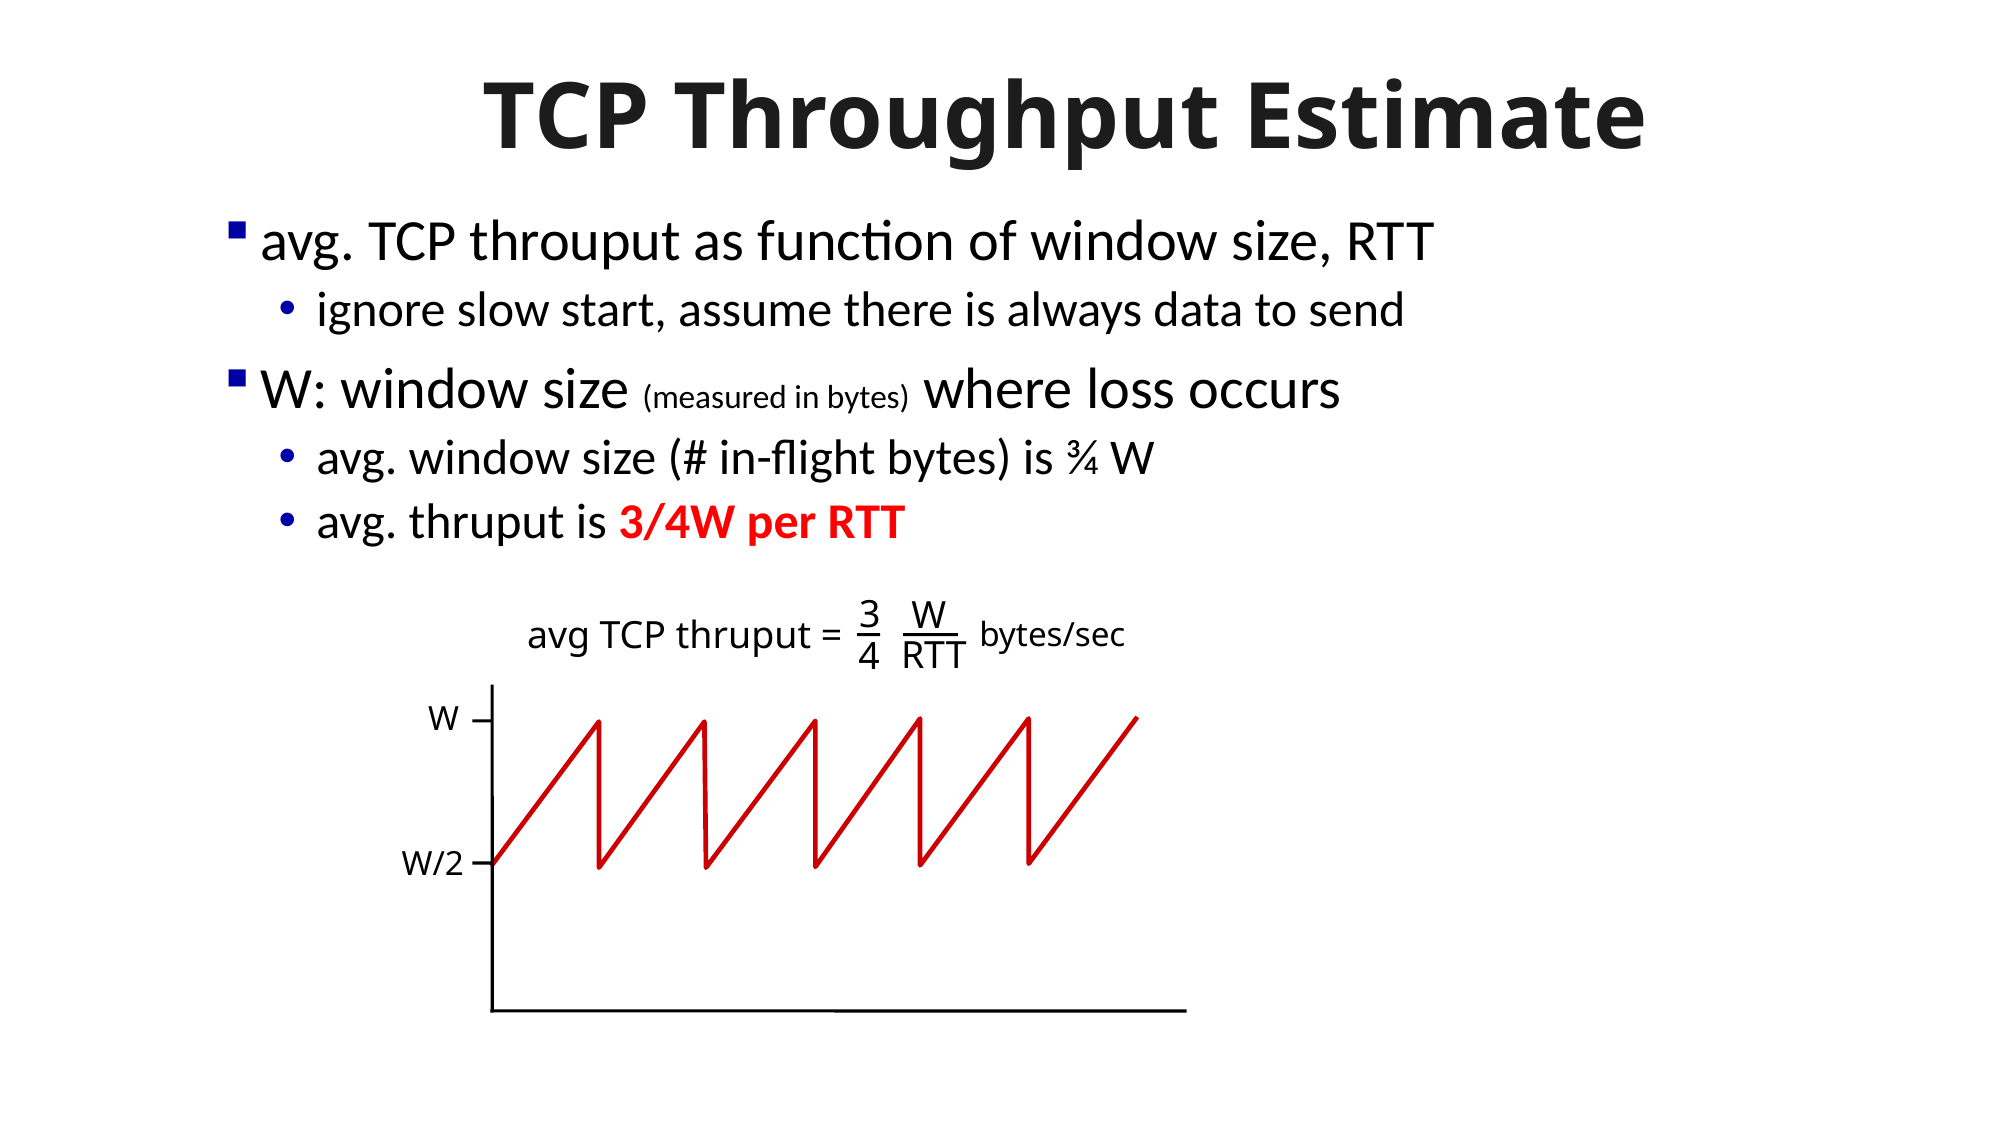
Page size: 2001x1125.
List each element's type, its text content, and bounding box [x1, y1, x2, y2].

title TCP Throughput Estimate [131, 45, 2000, 193]
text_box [387, 684, 1187, 1013]
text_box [514, 582, 1138, 685]
text_box avg. TCP throuput as function of window size, RTT ignore slow start, assume there is always data to send W: window size (measured in bytes) where loss occurs avg. window size (# in-flight bytes) is ¾ W avg. thruput is 3/4W per RTT [187, 202, 1940, 966]
